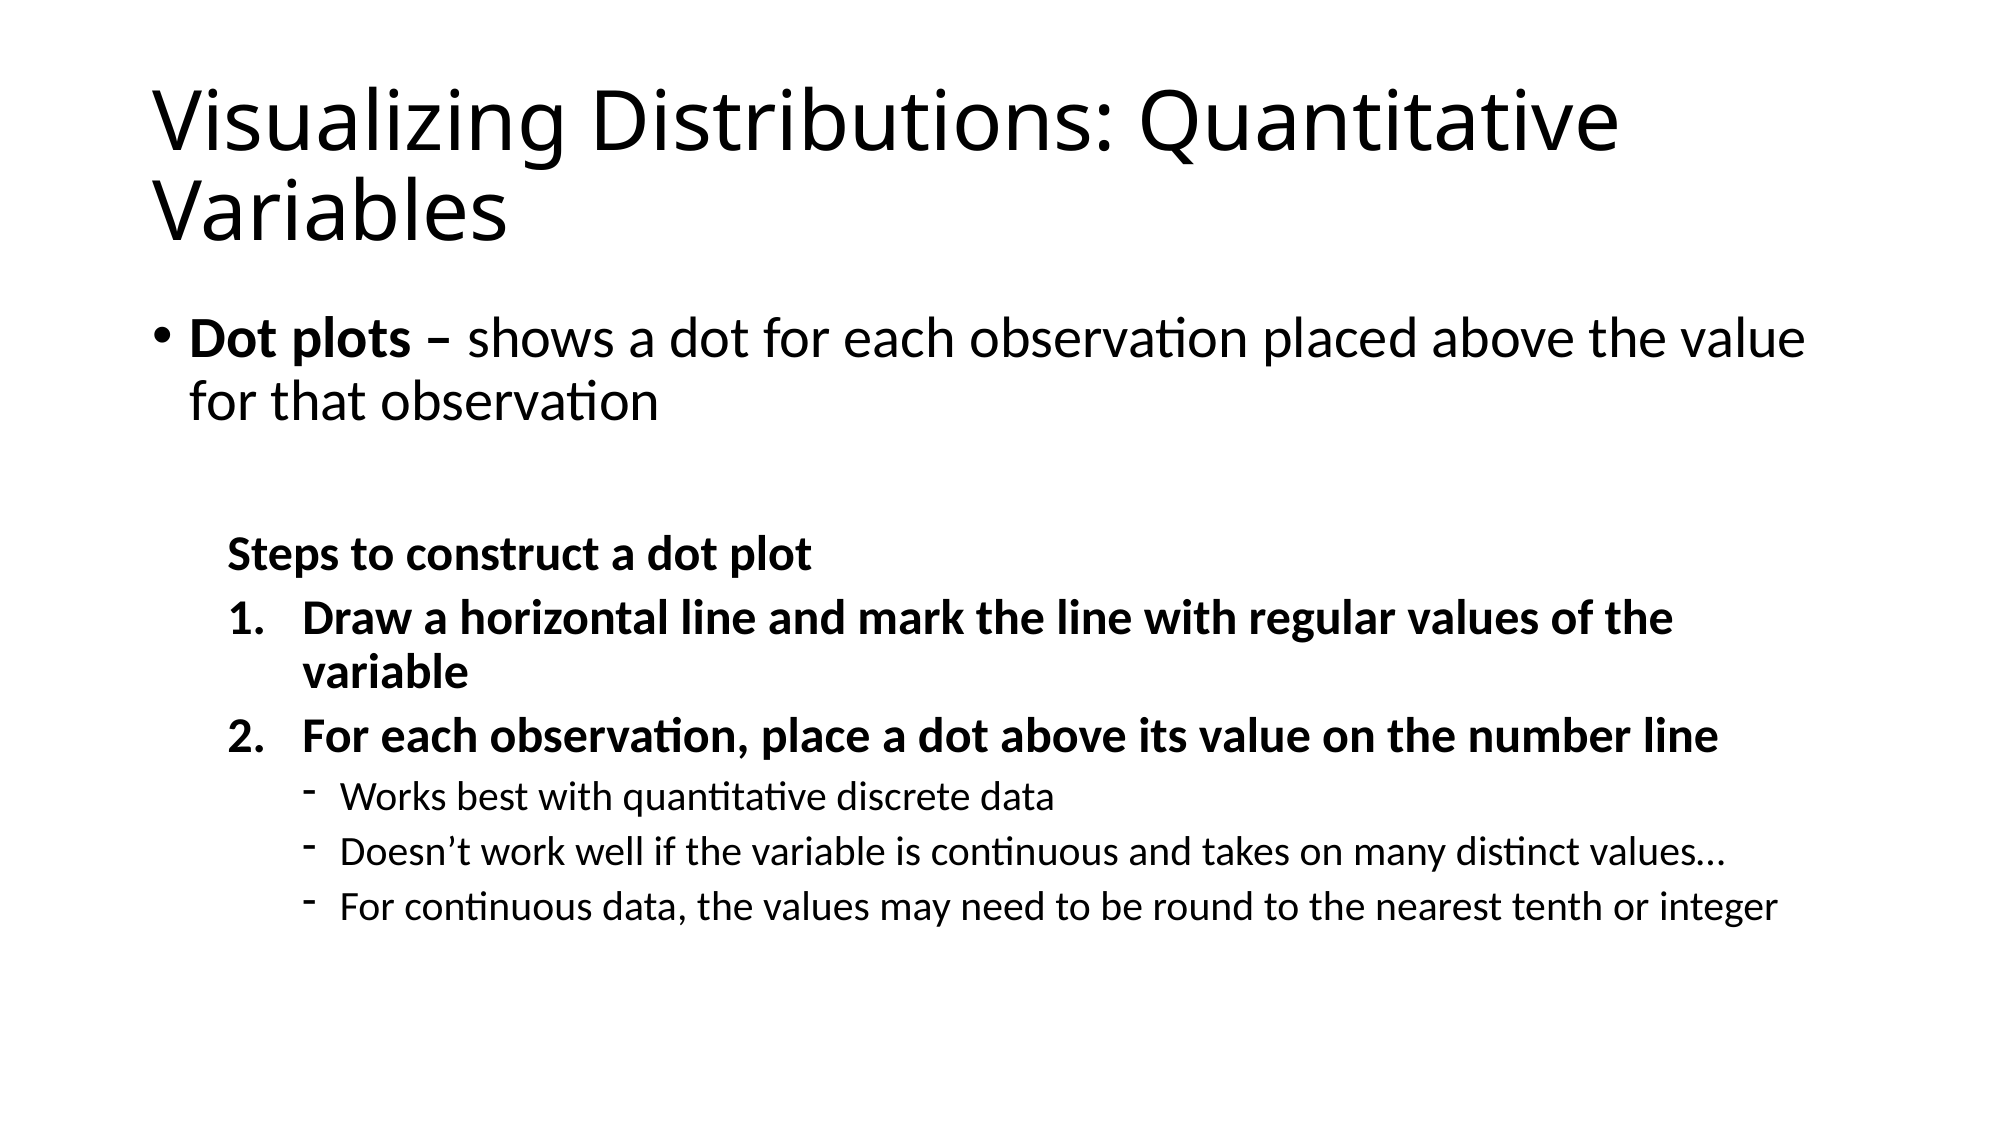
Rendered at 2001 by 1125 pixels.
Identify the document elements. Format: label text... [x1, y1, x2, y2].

title Visualizing Distributions: Quantitative Variables [137, 59, 1863, 278]
list Dot plots – shows a dot for each observation placed above the value for that observation Steps to construct a dot plot Draw a horizontal line and mark the line with regular values of the variable For each observation, place a dot above its value on the number line Works best with quantitative discrete data Doesn’t work well if the variable is continuous and takes on many distinct values… For continuous data, the values may need to be round to the nearest tenth or integer [137, 299, 1863, 1014]
